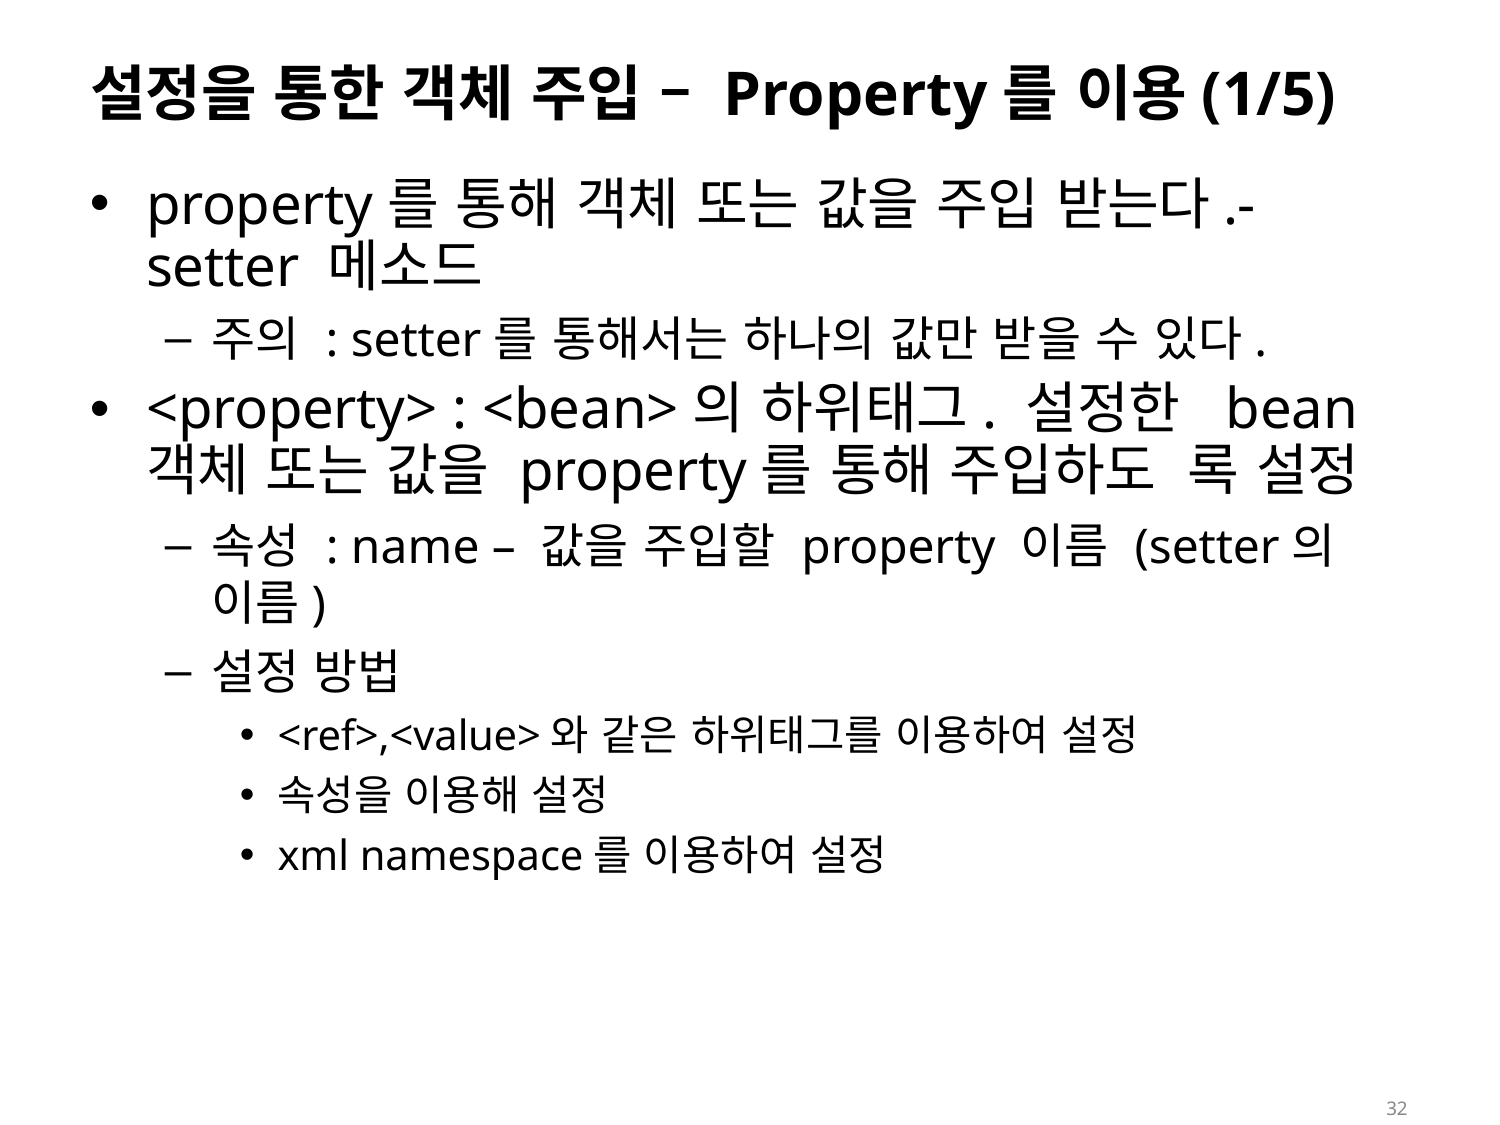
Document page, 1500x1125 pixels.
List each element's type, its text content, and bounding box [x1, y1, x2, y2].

title 설정을 통한 객체 주입 – Property를 이용(1/5) [87, 53, 1367, 244]
text_box property를 통해 객체 또는 값을 주입 받는다.- setter 메소드 주의 : setter를 통해서는 하나의 값만 받을 수 있다. <property> : <bean>의 하위태그. 설정한 bean 객체 또는 값을 property를 통해 주입하도 록 설정 속성 : name – 값을 주입할 property 이름 (setter의 이름) 설정 방법 <ref>,<value>와 같은 하위태그를 이용하여 설정 속성을 이용해 설정 xml namespace를 이용하여 설정 [87, 164, 1384, 879]
slide_number 32 [1380, 1094, 1419, 1125]
